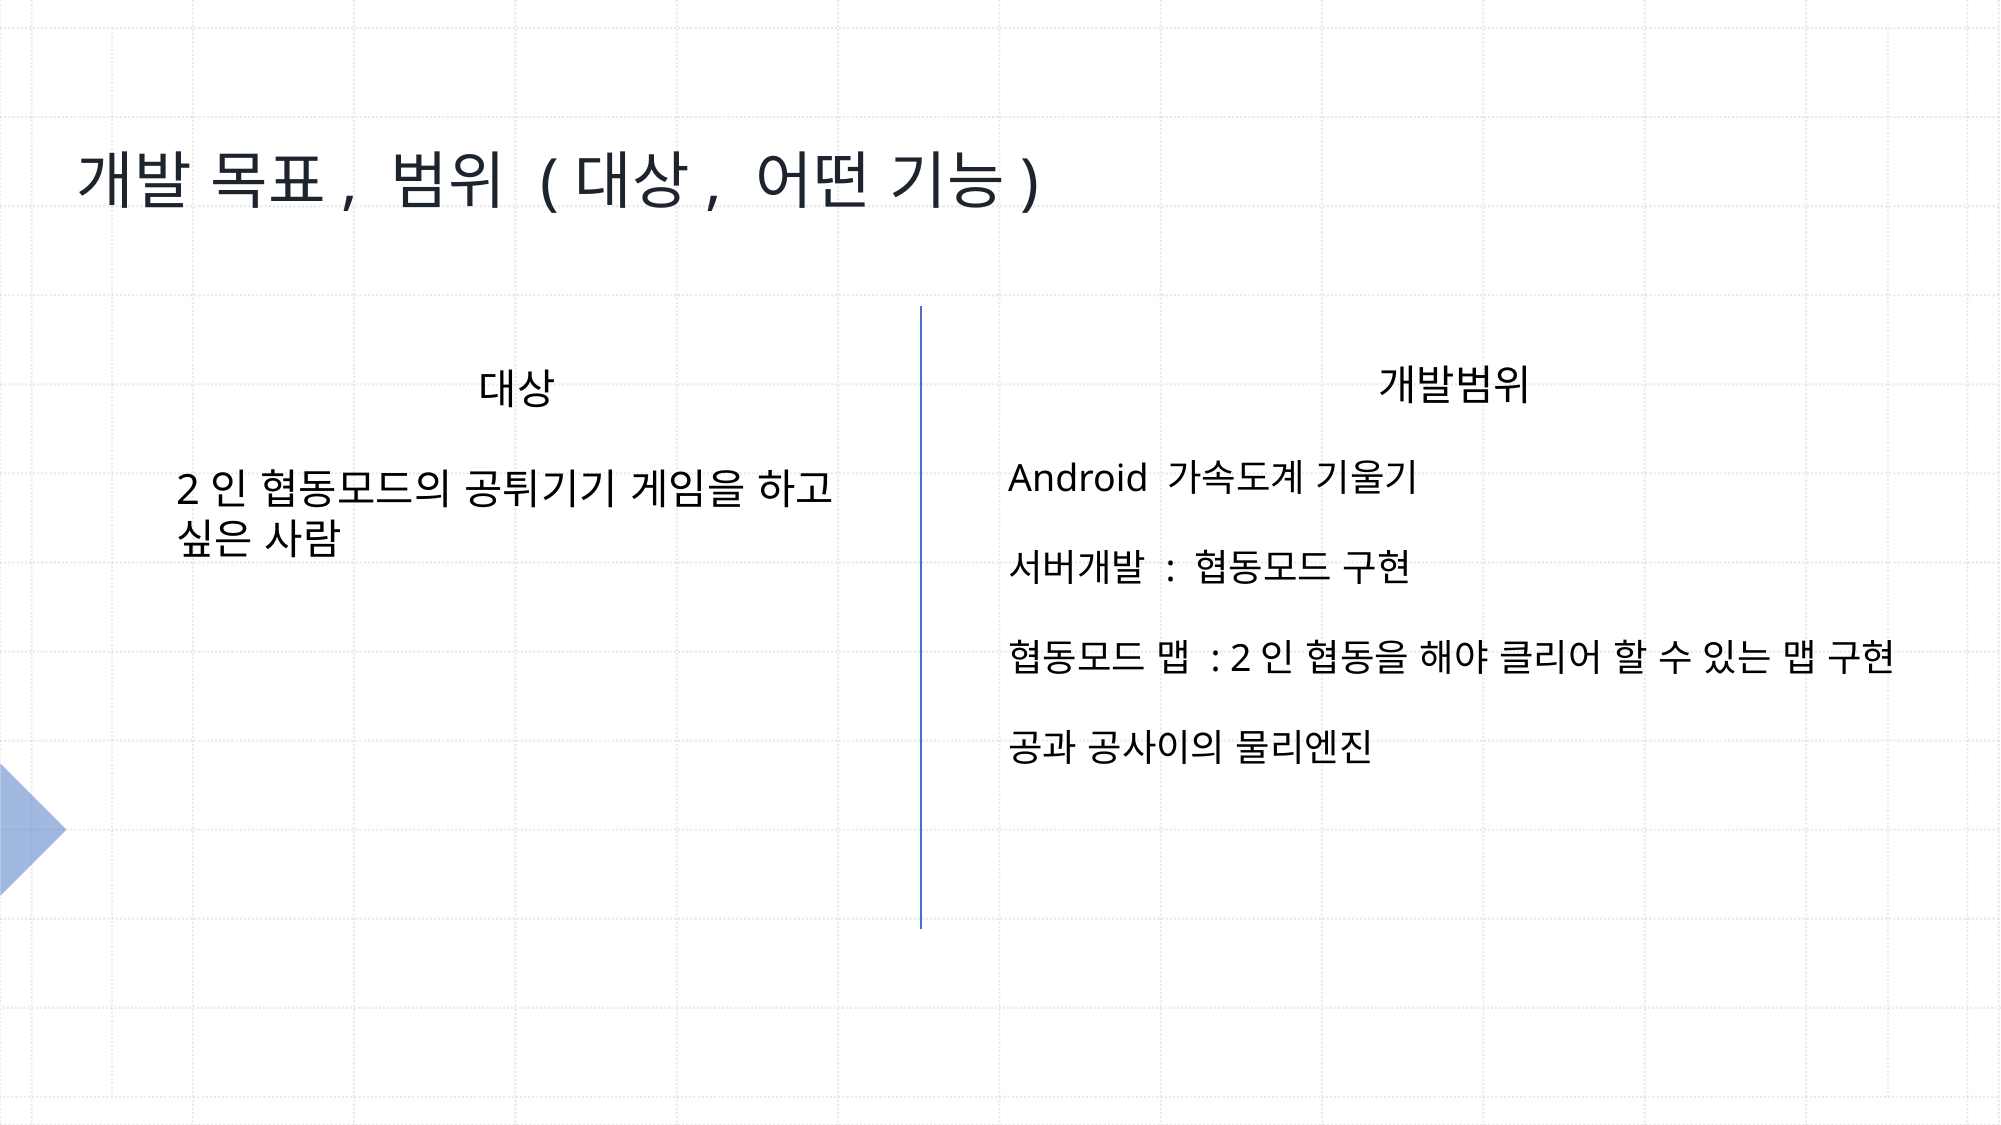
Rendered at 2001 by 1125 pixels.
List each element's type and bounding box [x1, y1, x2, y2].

text_box [0, 0, 2000, 1125]
